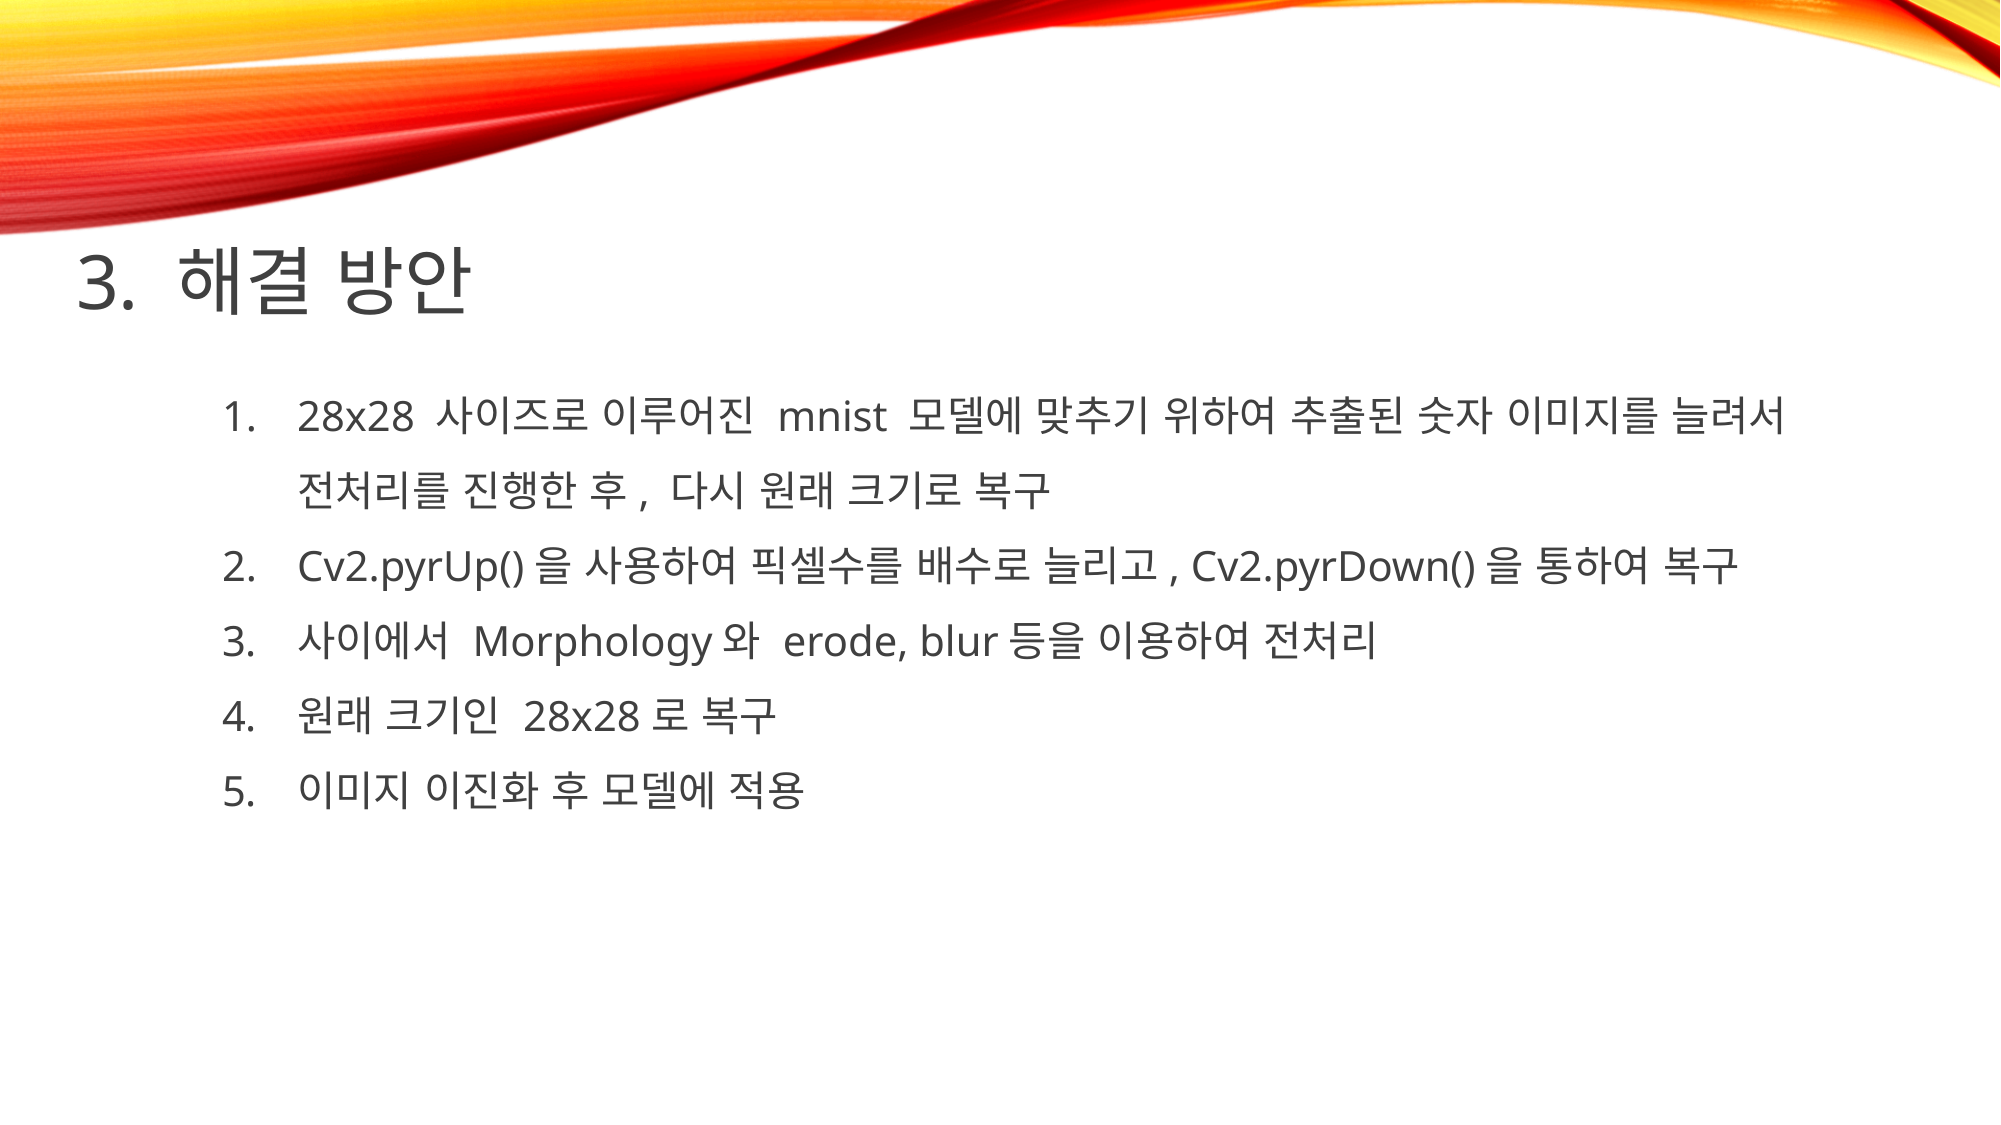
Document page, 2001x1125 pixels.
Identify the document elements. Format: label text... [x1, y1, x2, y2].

text_box 28x28 사이즈로 이루어진 mnist 모델에 맞추기 위하여 추출된 숫자 이미지를 늘려서 전처리를 진행한 후, 다시 원래 크기로 복구 Cv2.pyrUp()을 사용하여 픽셀수를 배수로 늘리고, Cv2.pyrDown()을 통하여 복구 사이에서 Morphology와 erode, blur등을 이용하여 전처리 원래 크기인 28x28로 복구 이미지 이진화 후 모델에 적용 [207, 357, 1828, 898]
picture [0, 0, 2000, 237]
text_box 3. 해결 방안 [61, 227, 1915, 333]
